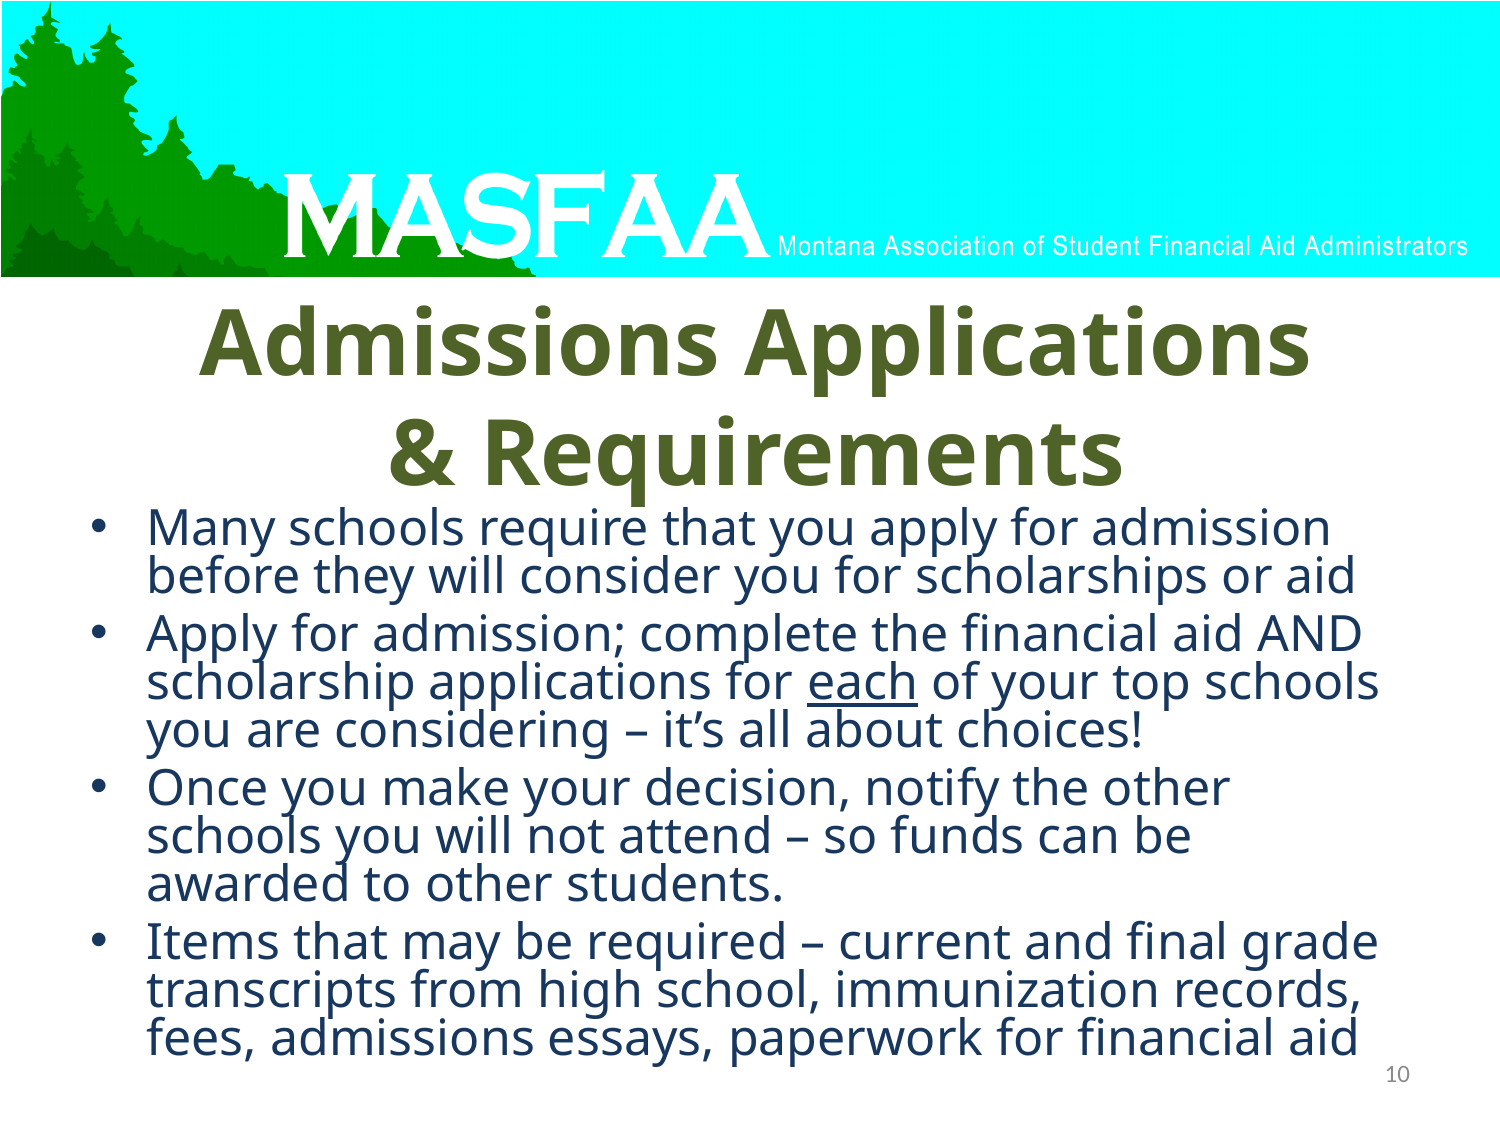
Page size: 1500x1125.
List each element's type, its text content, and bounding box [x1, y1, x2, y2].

subtitle Many schools require that you apply for admission before they will consider you for scholarships or aid Apply for admission; complete the financial aid AND scholarship applications for each of your top schools you are considering – it’s all about choices! Once you make your decision, notify the other schools you will not attend – so funds can be awarded to other students. Items that may be required – current and final grade transcripts from high school, immunization records, fees, admissions essays, paperwork for financial aid Current transcript through most recent grading period Follow-up transcript upon graduation Caution: Preliminary Acceptance letter may be with-drawn based on final transcripts - No Senior-itis allowed SAT/ACT test scores, college-specific placement tests (Compass, etc.) – Check your school’s requirements Repeat scores – most schools use highest score Immunization records – MMR Standard, others Essays for admission? [74, 499, 1401, 1125]
slide_number 10 [1074, 1042, 1425, 1103]
title Admissions Applications & Requirements [37, 312, 1476, 476]
